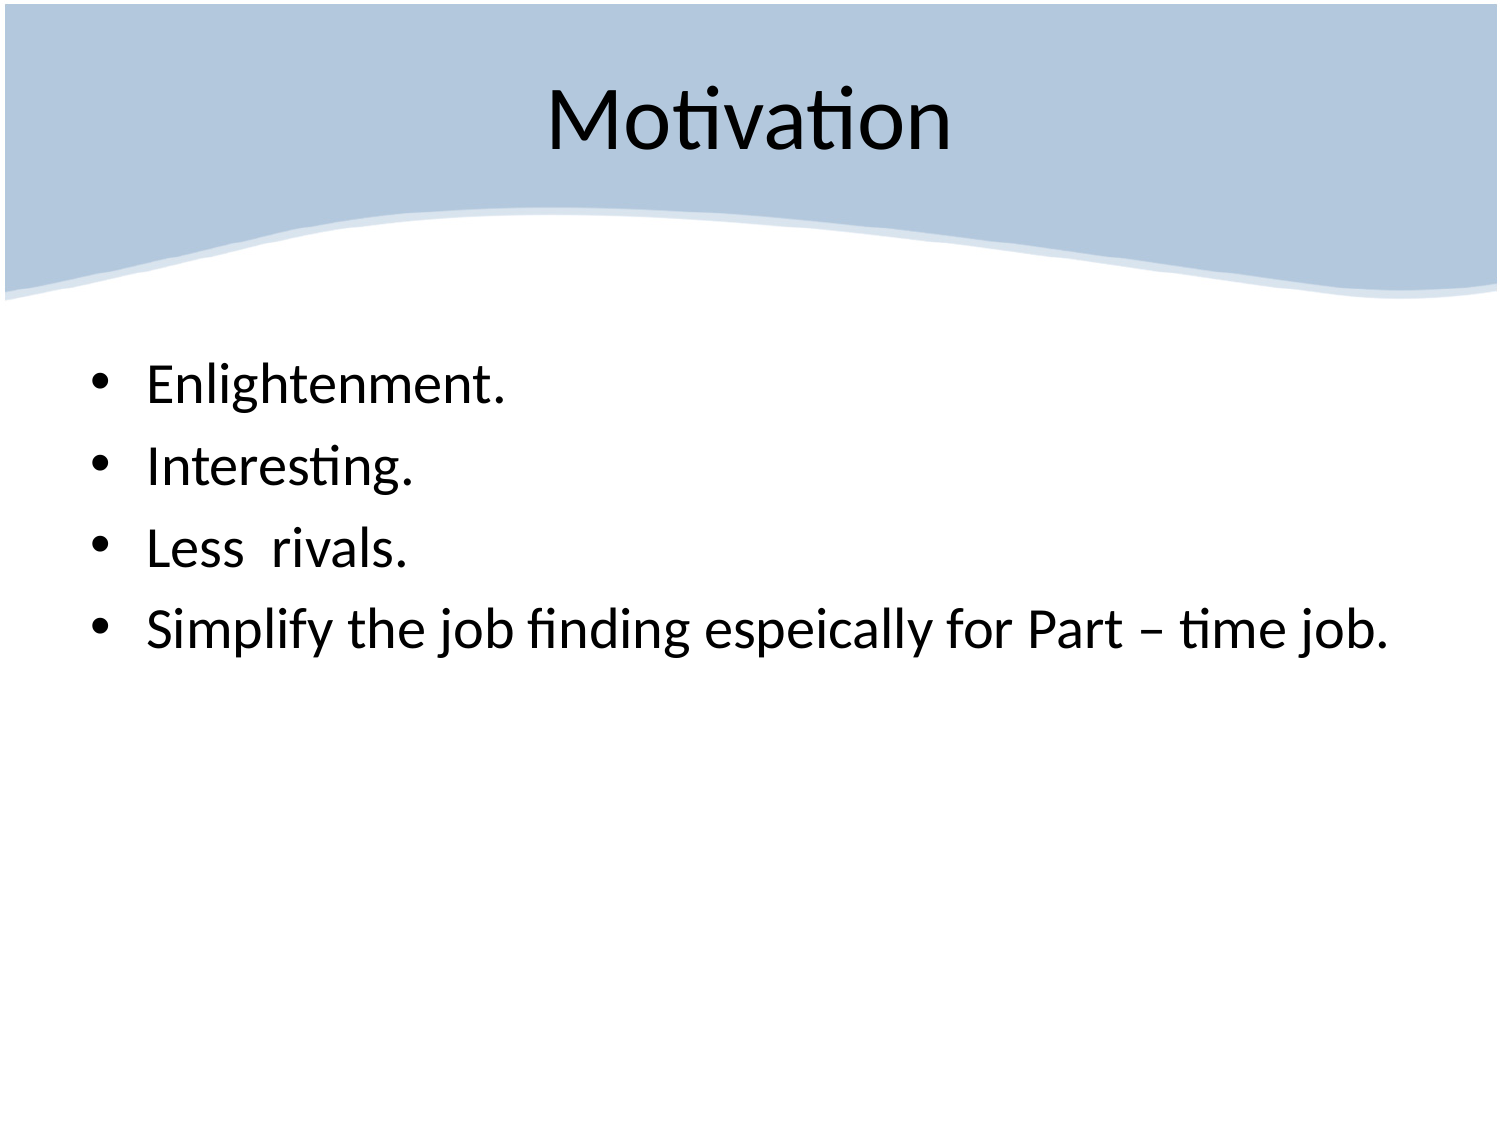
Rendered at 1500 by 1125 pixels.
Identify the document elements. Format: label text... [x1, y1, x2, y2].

picture [0, 0, 1500, 1125]
title Motivation [75, 19, 1425, 207]
list Enlightenment. Interesting. Less rivals. Simplify the job finding espeically for Part – time job. [75, 338, 1425, 1081]
